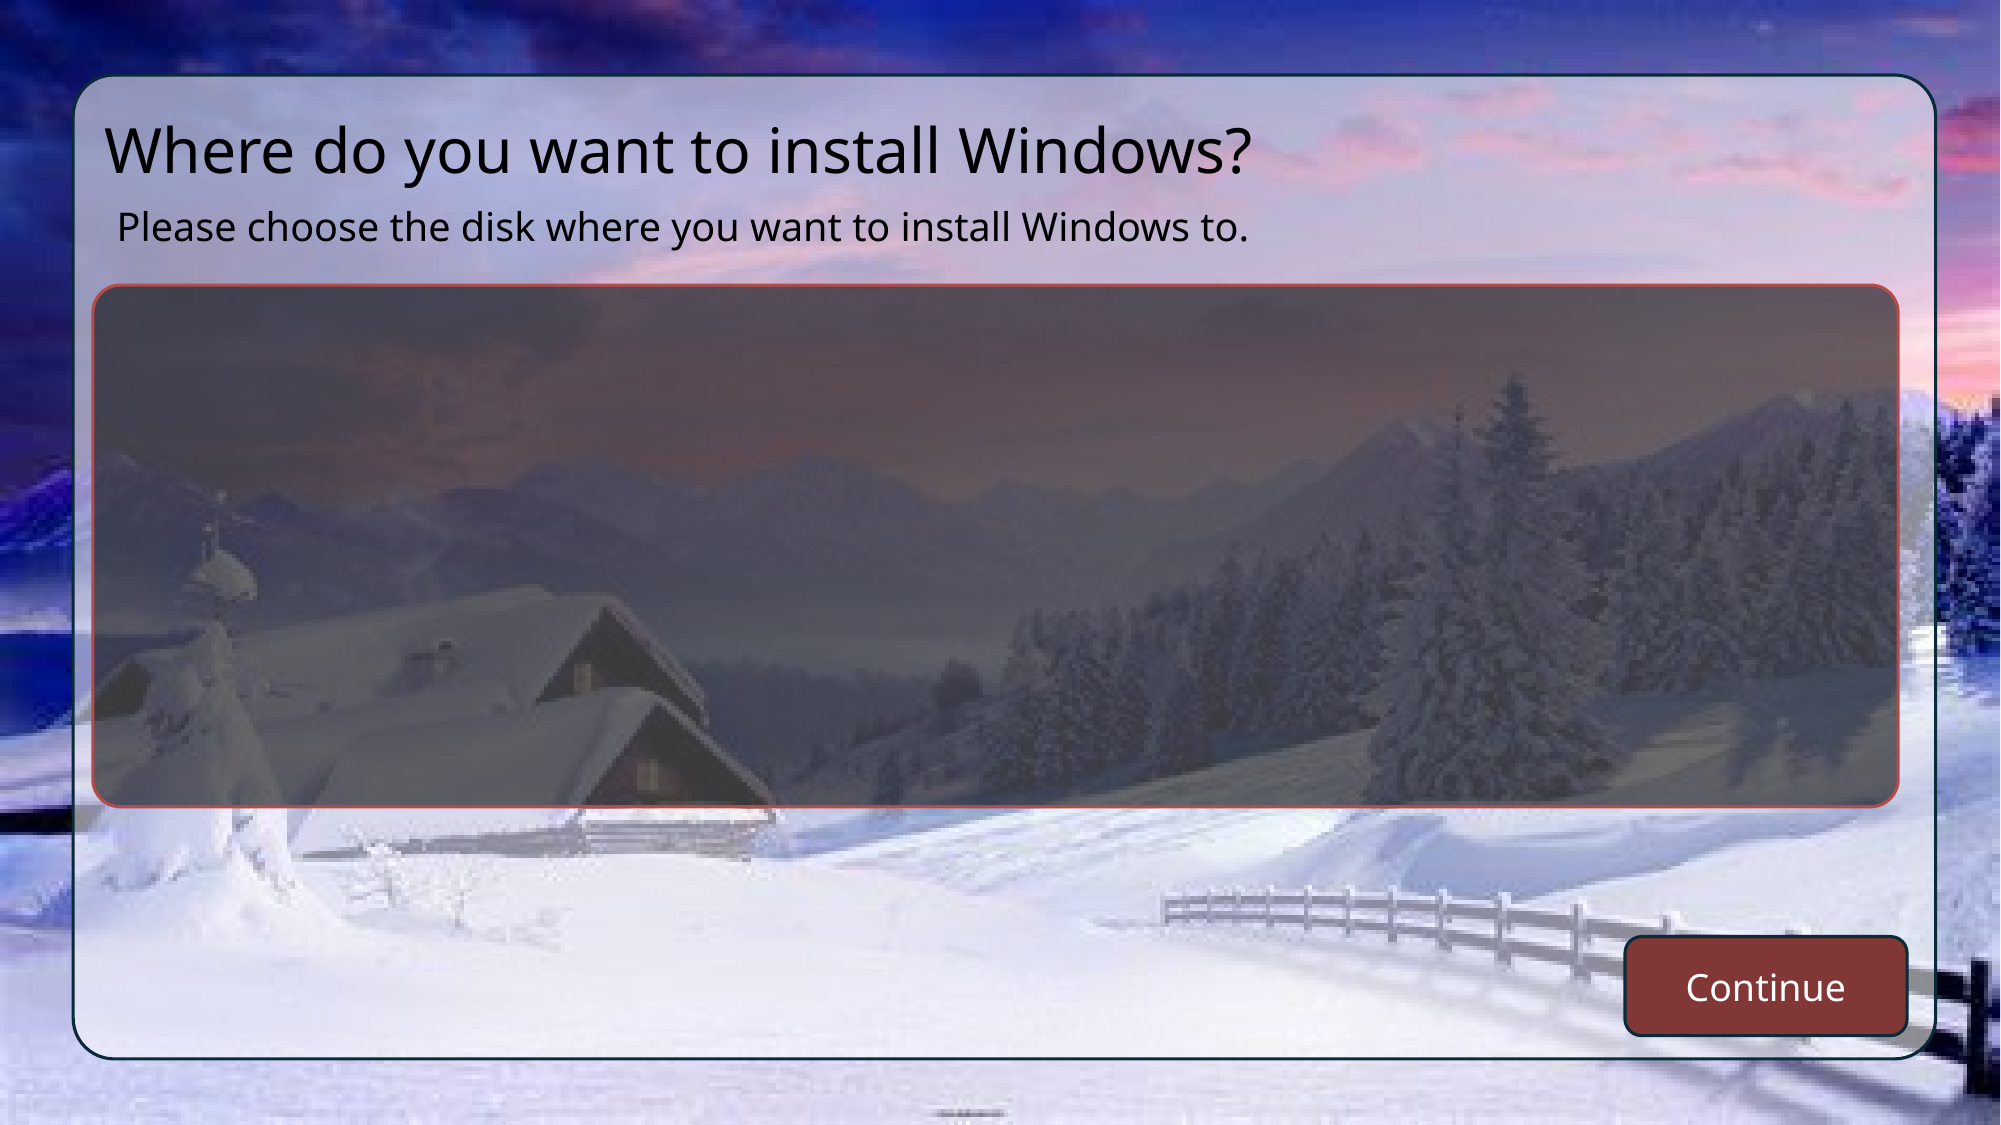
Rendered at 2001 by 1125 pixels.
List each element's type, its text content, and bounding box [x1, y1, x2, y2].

text_box Continue [1623, 934, 1909, 1038]
picture [0, 0, 2001, 1125]
text_box [71, 73, 1938, 1061]
text_box [91, 283, 1900, 809]
text_box Where do you want to install Windows? [89, 103, 1668, 194]
text_box Please choose the disk where you want to install Windows to. [101, 194, 1908, 257]
